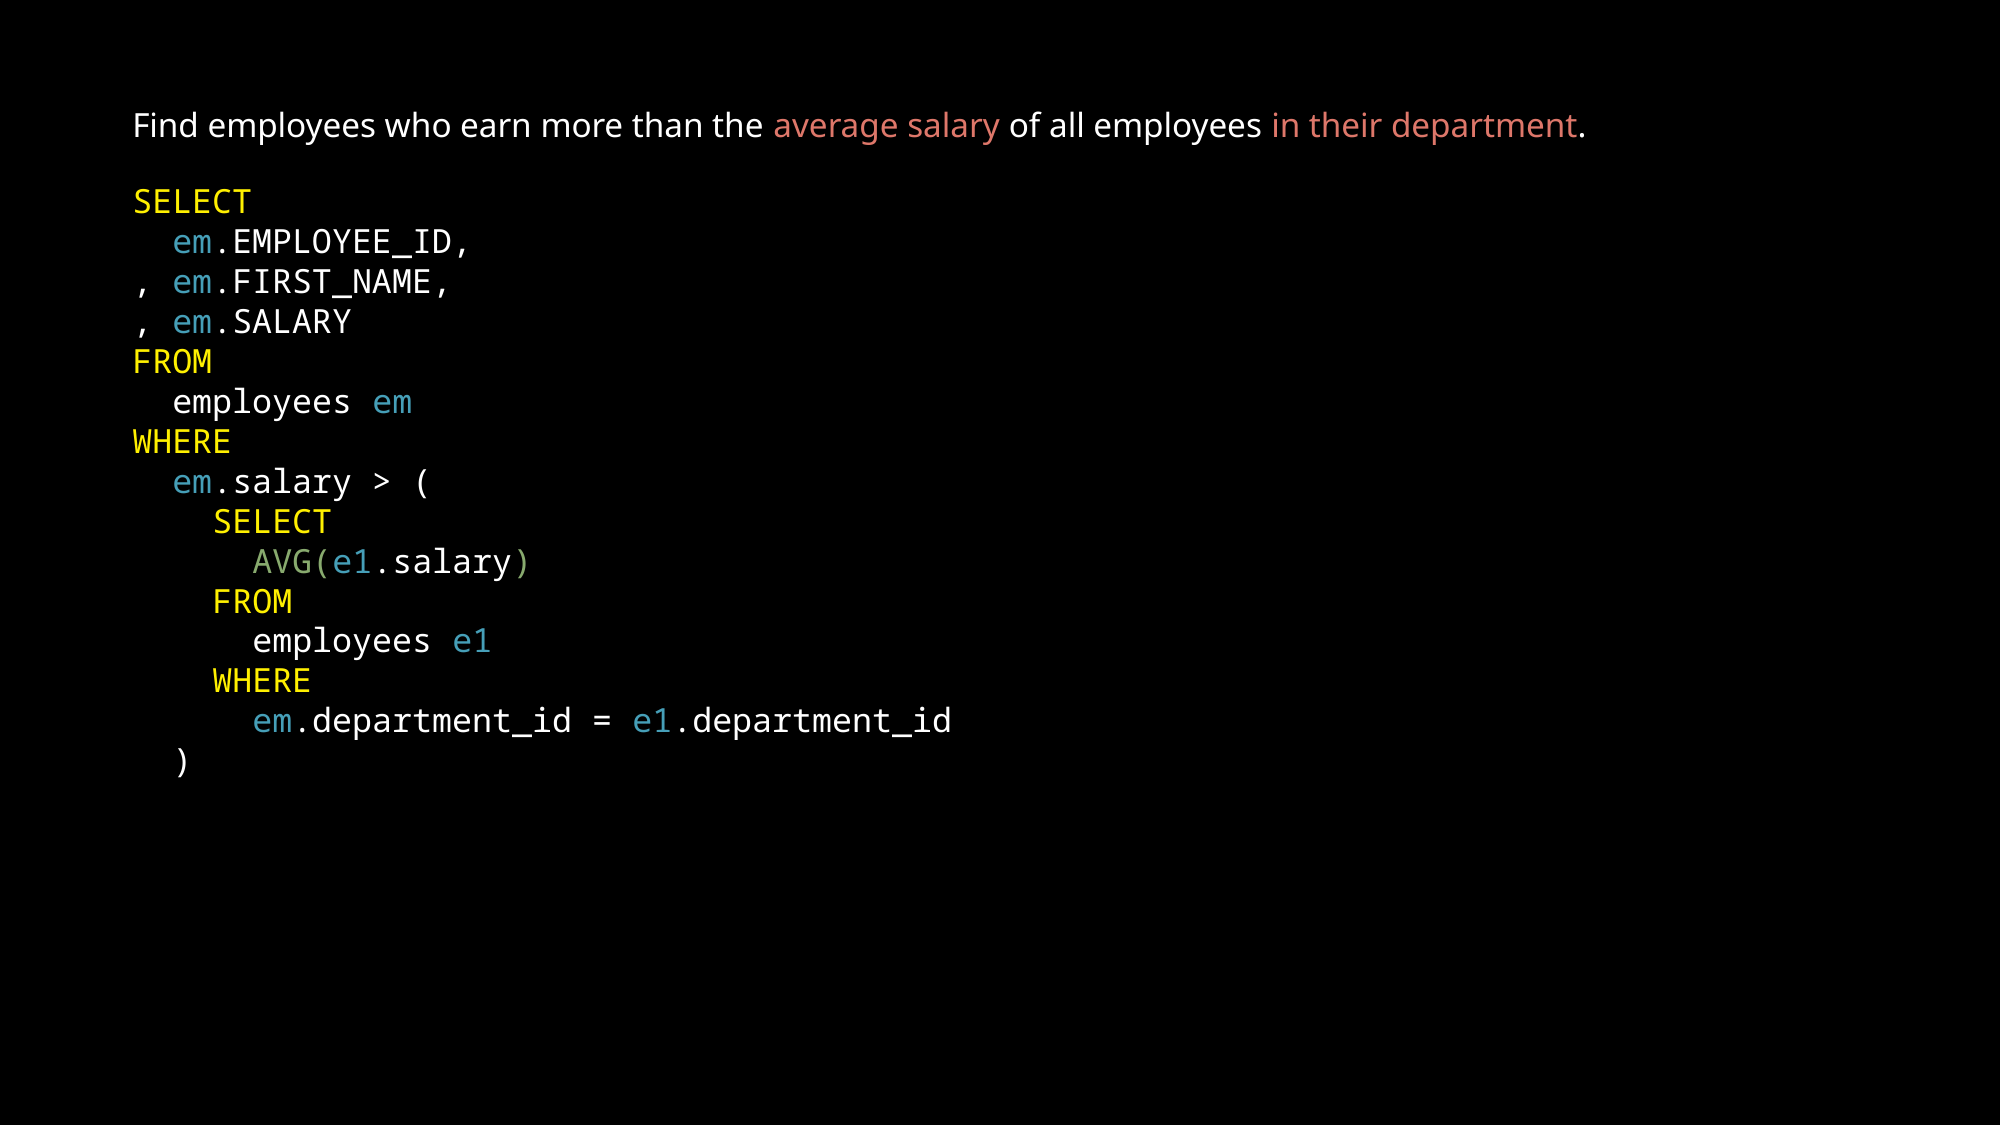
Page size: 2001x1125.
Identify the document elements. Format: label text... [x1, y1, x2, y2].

text_box SELECT em.EMPLOYEE_ID, , em.FIRST_NAME, , em.SALARY FROM employees em WHERE em.salary > ( SELECT AVG(e1.salary) FROM employees e1 WHERE em.department_id = e1.department_id ) [117, 173, 1000, 787]
text_box Find employees who earn more than the average salary of all employees in their department. [117, 96, 1888, 152]
